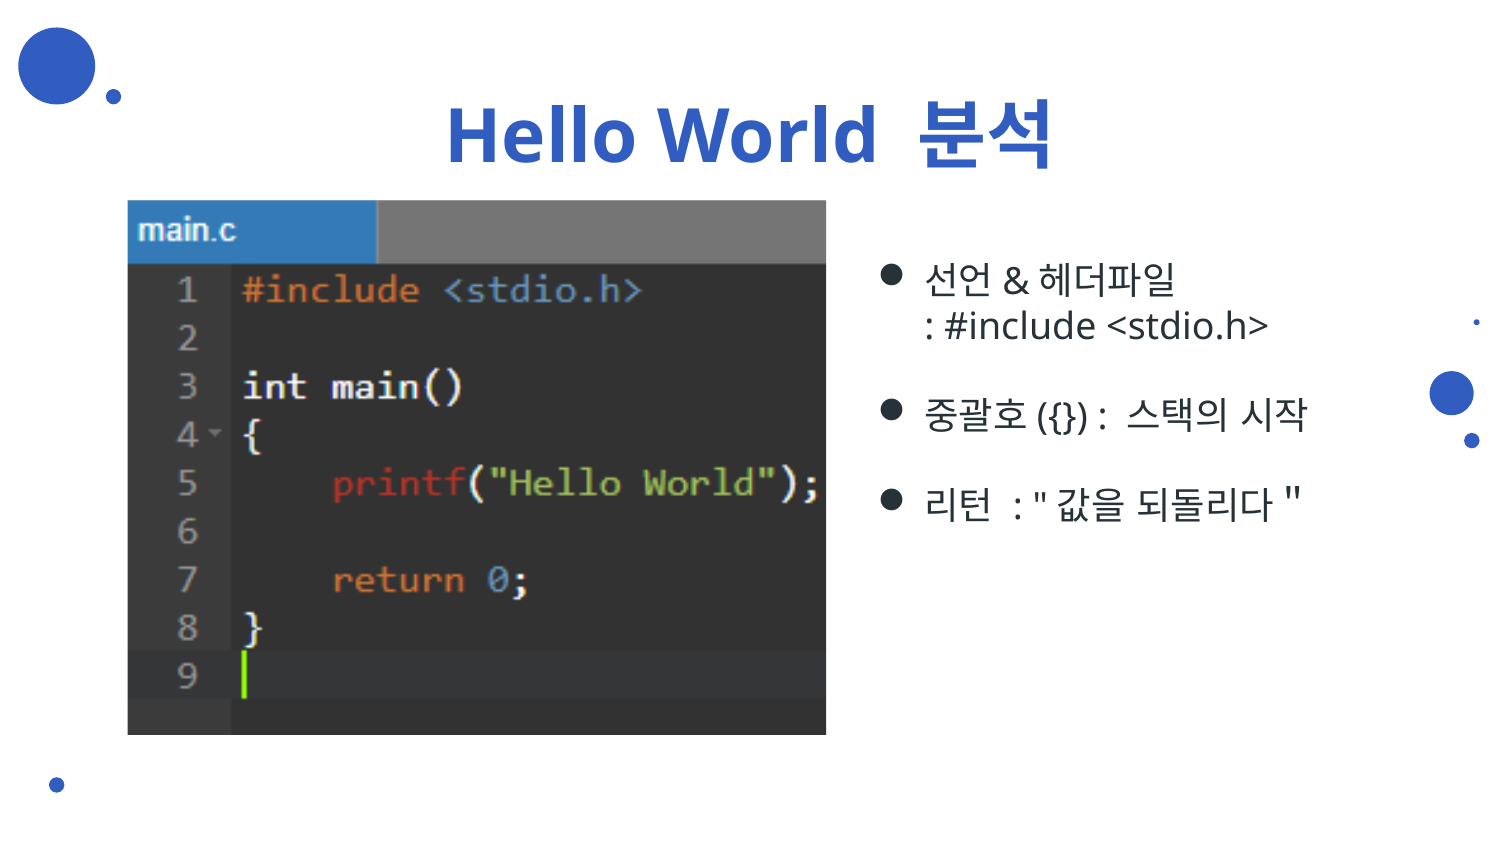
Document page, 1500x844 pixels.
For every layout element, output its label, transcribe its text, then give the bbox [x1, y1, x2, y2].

picture [127, 200, 827, 735]
subtitle 선언&헤더파일 : #include <stdio.h> 중괄호({}) : 스택의 시작 리턴 : "값을 되돌리다＂ [832, 242, 1417, 705]
title Hello World 분석 [112, 72, 1388, 167]
